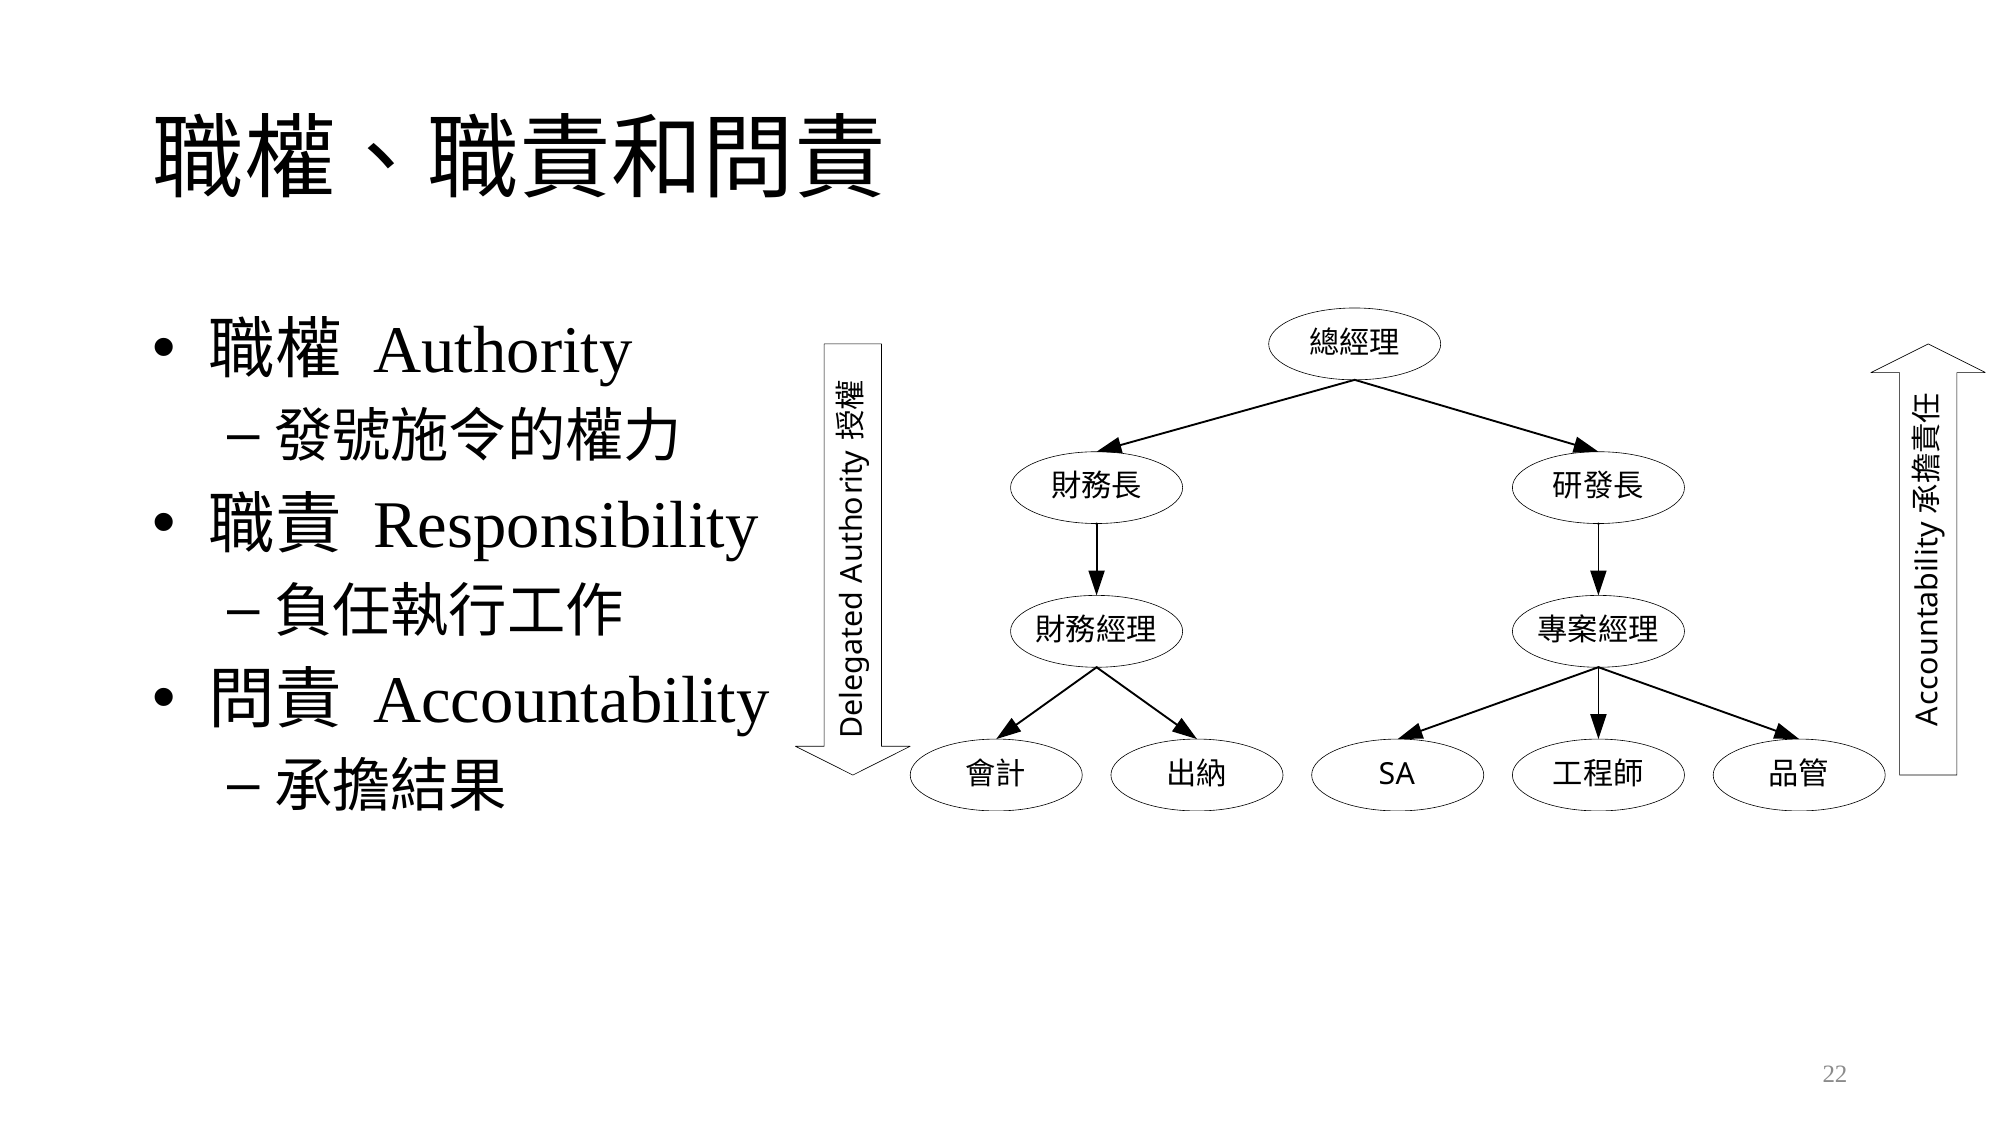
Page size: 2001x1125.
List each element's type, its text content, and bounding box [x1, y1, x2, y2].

picture [792, 304, 1986, 811]
title 職權、職責和問責 [137, 45, 1863, 263]
slide_number 22 [1325, 1042, 1863, 1103]
list 職權 Authority 發號施令的權力 職責 Responsibility 負任執行工作 問責 Accountability 承擔結果 [137, 298, 1863, 1013]
